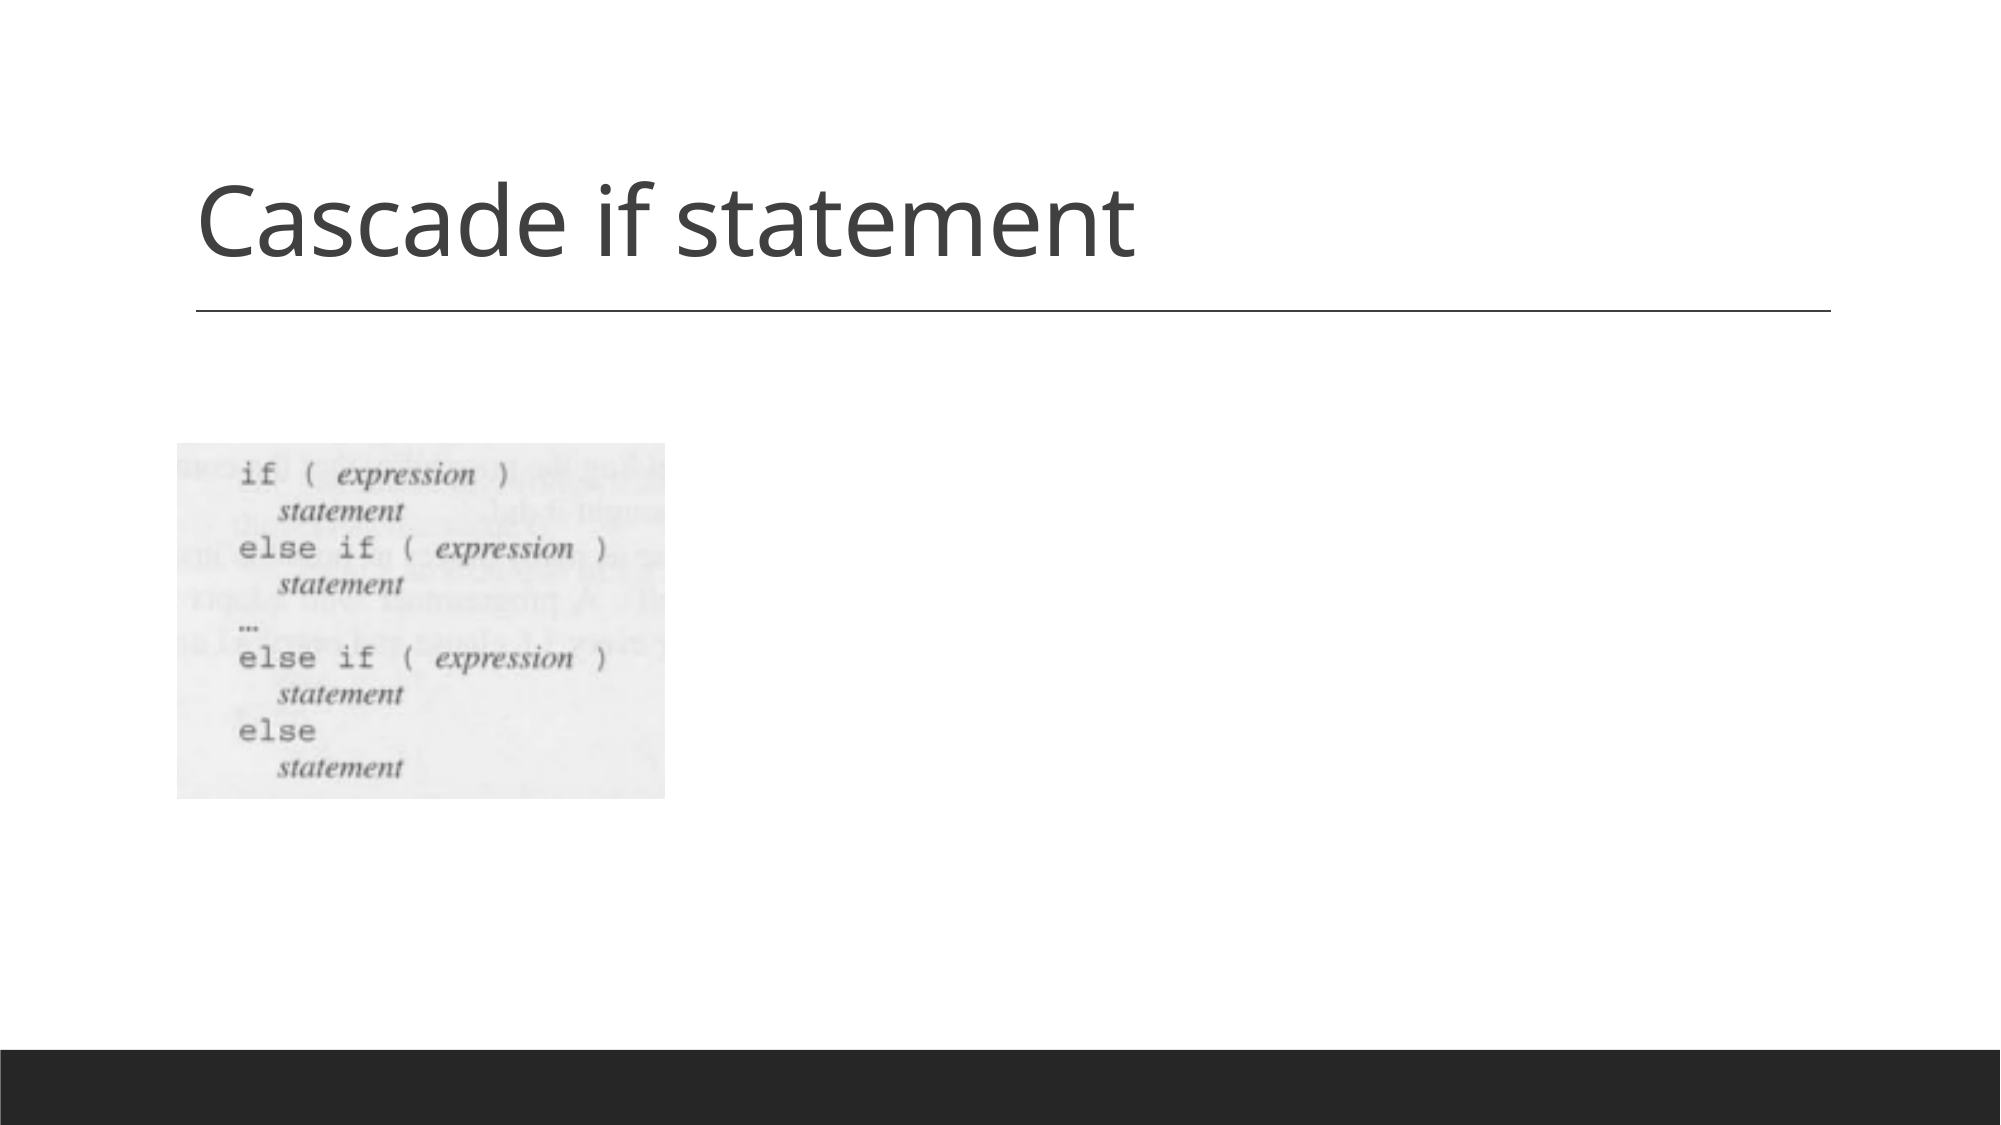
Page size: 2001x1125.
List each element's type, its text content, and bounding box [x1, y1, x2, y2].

picture [177, 442, 665, 799]
title Cascade if statement [180, 47, 1830, 285]
